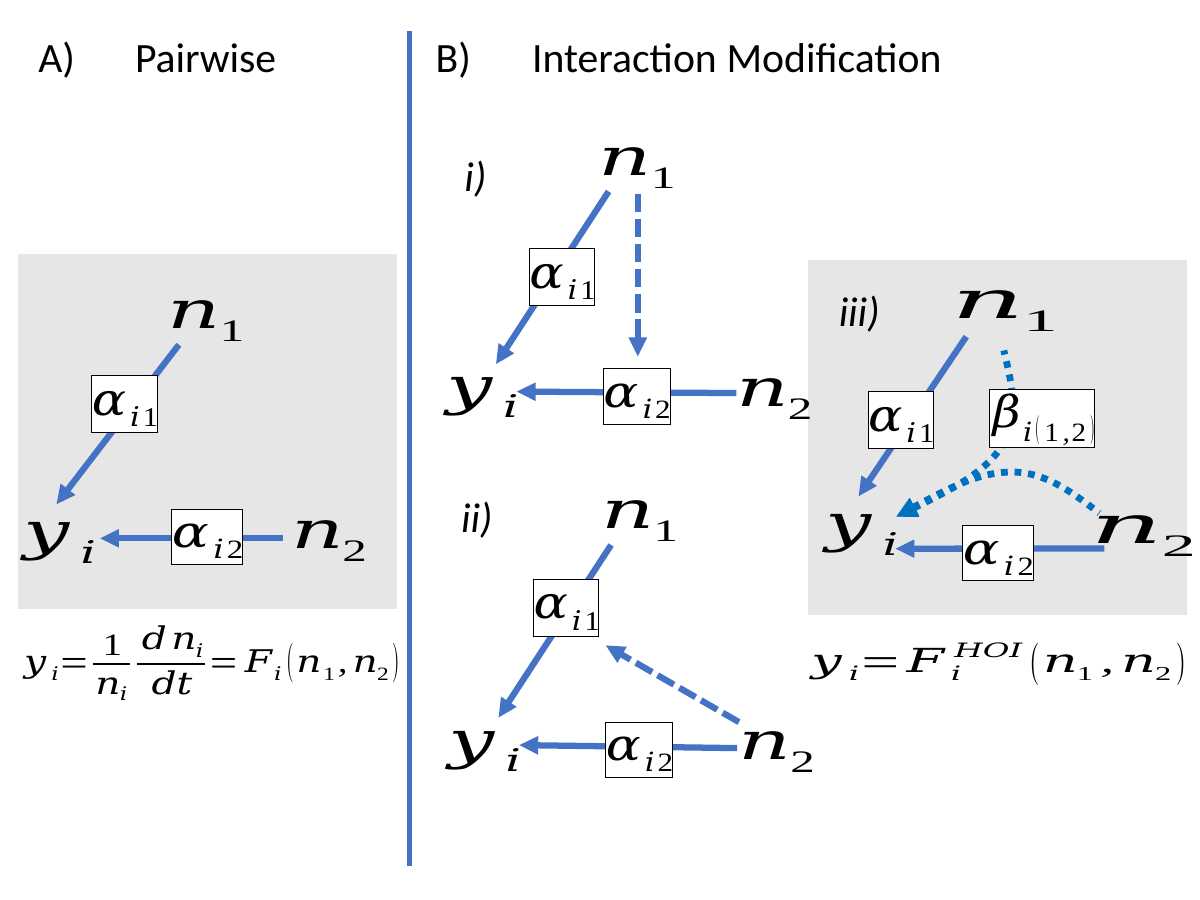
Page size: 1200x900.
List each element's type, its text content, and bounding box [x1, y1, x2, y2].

text_box B) [420, 23, 486, 88]
text_box Pairwise [91, 23, 360, 88]
text_box [18, 254, 397, 609]
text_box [858, 336, 967, 497]
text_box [820, 272, 1199, 564]
text_box ii) [446, 483, 508, 548]
text_box A) [23, 23, 91, 88]
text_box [498, 544, 612, 718]
text_box Interaction Modification [486, 23, 988, 88]
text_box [496, 191, 609, 364]
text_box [519, 745, 738, 749]
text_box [516, 193, 737, 394]
text_box i) [449, 142, 502, 207]
text_box [808, 260, 1187, 615]
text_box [56, 344, 179, 505]
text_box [605, 645, 739, 723]
